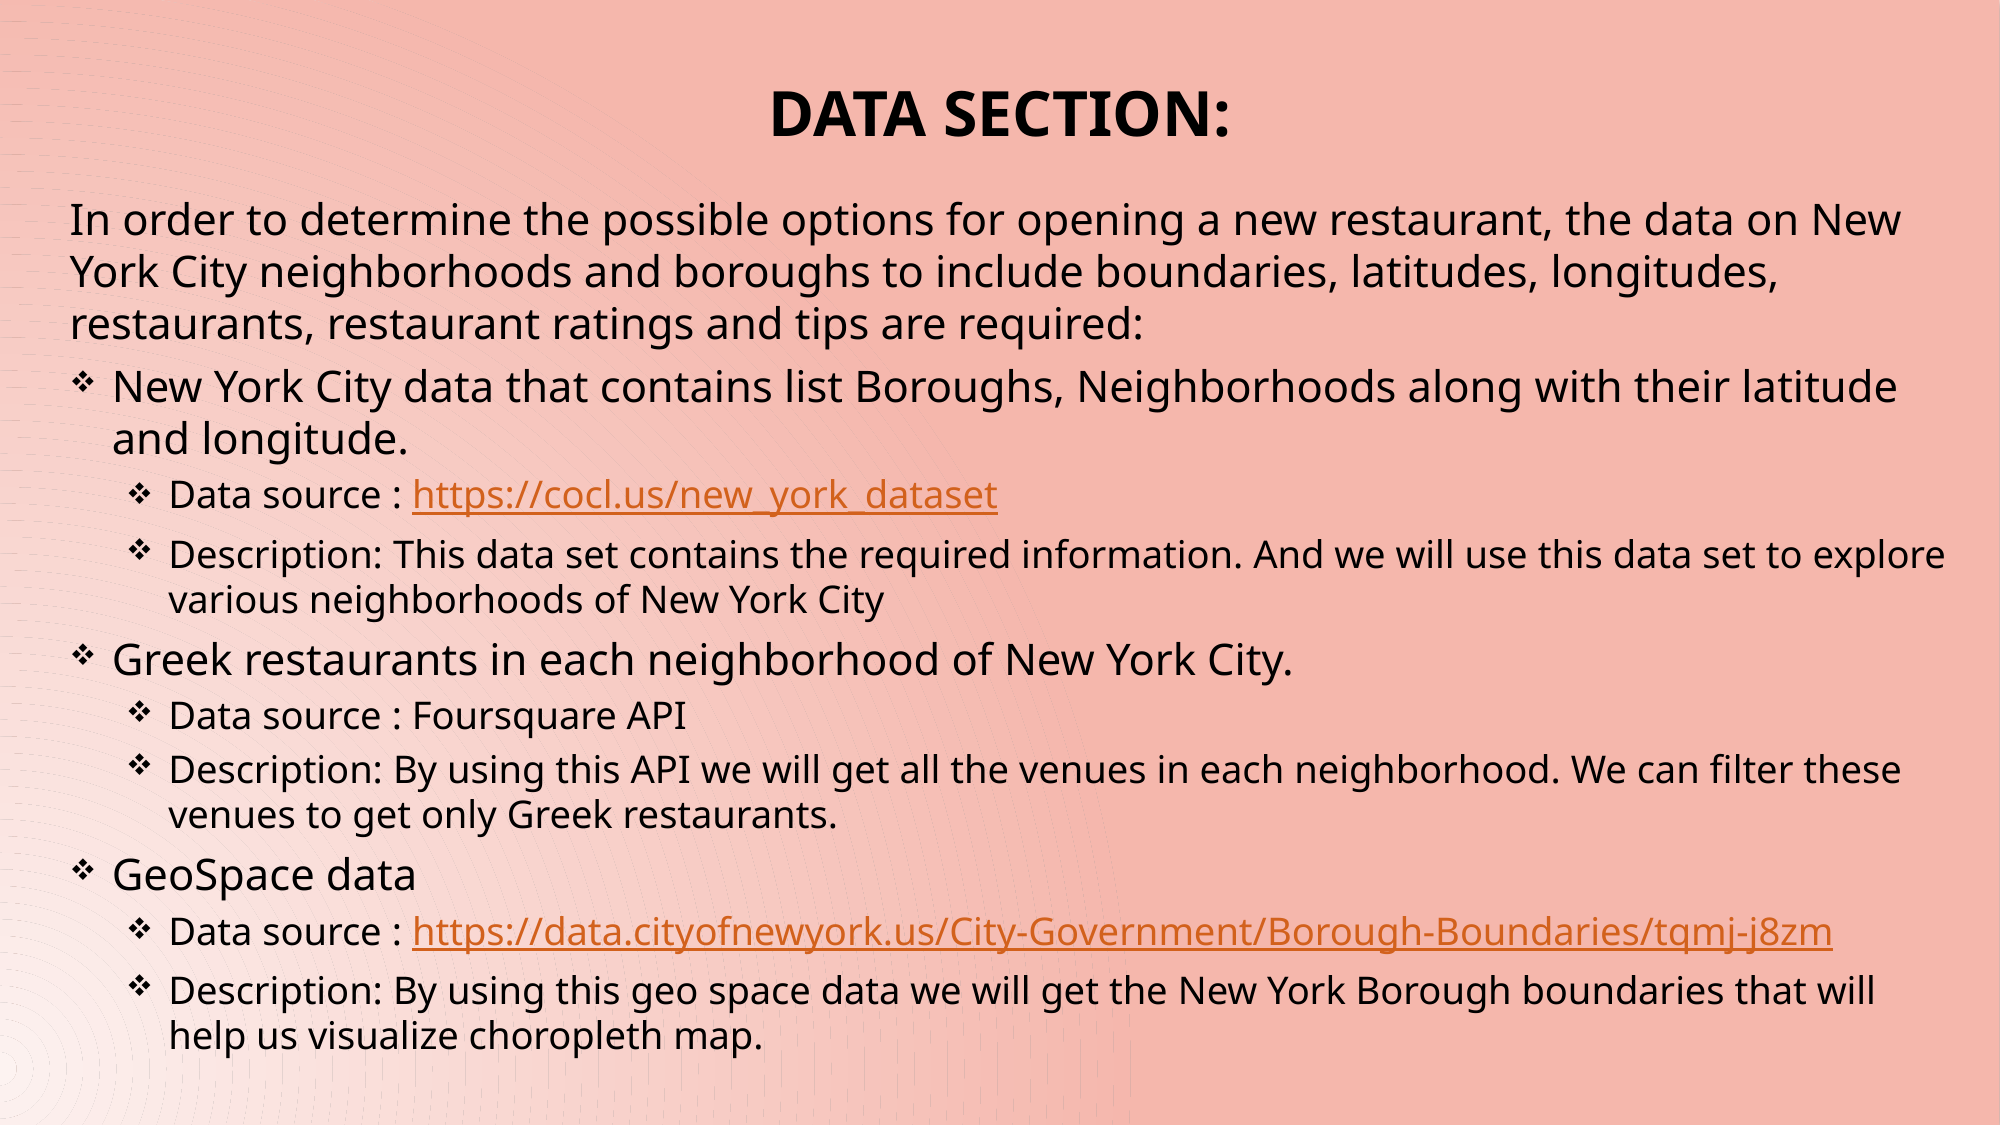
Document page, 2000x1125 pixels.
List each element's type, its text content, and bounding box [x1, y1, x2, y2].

title Data Section: [31, 42, 1969, 157]
list In order to determine the possible options for opening a new restaurant, the data on New York City neighborhoods and boroughs to include boundaries, latitudes, longitudes, restaurants, restaurant ratings and tips are required: New York City data that contains list Boroughs, Neighborhoods along with their latitude and longitude. Data source : https://cocl.us/new_york_dataset Description: This data set contains the required information. And we will use this data set to explore various neighborhoods of New York City Greek restaurants in each neighborhood of New York City. Data source : Foursquare API Description: By using this API we will get all the venues in each neighborhood. We can filter these venues to get only Greek restaurants. GeoSpace data Data source : https://data.cityofnewyork.us/City-Government/Borough-Boundaries/tqmj-j8zm Description: By using this geo space data we will get the New York Borough boundaries that will help us visualize choropleth map. [54, 184, 1969, 1071]
